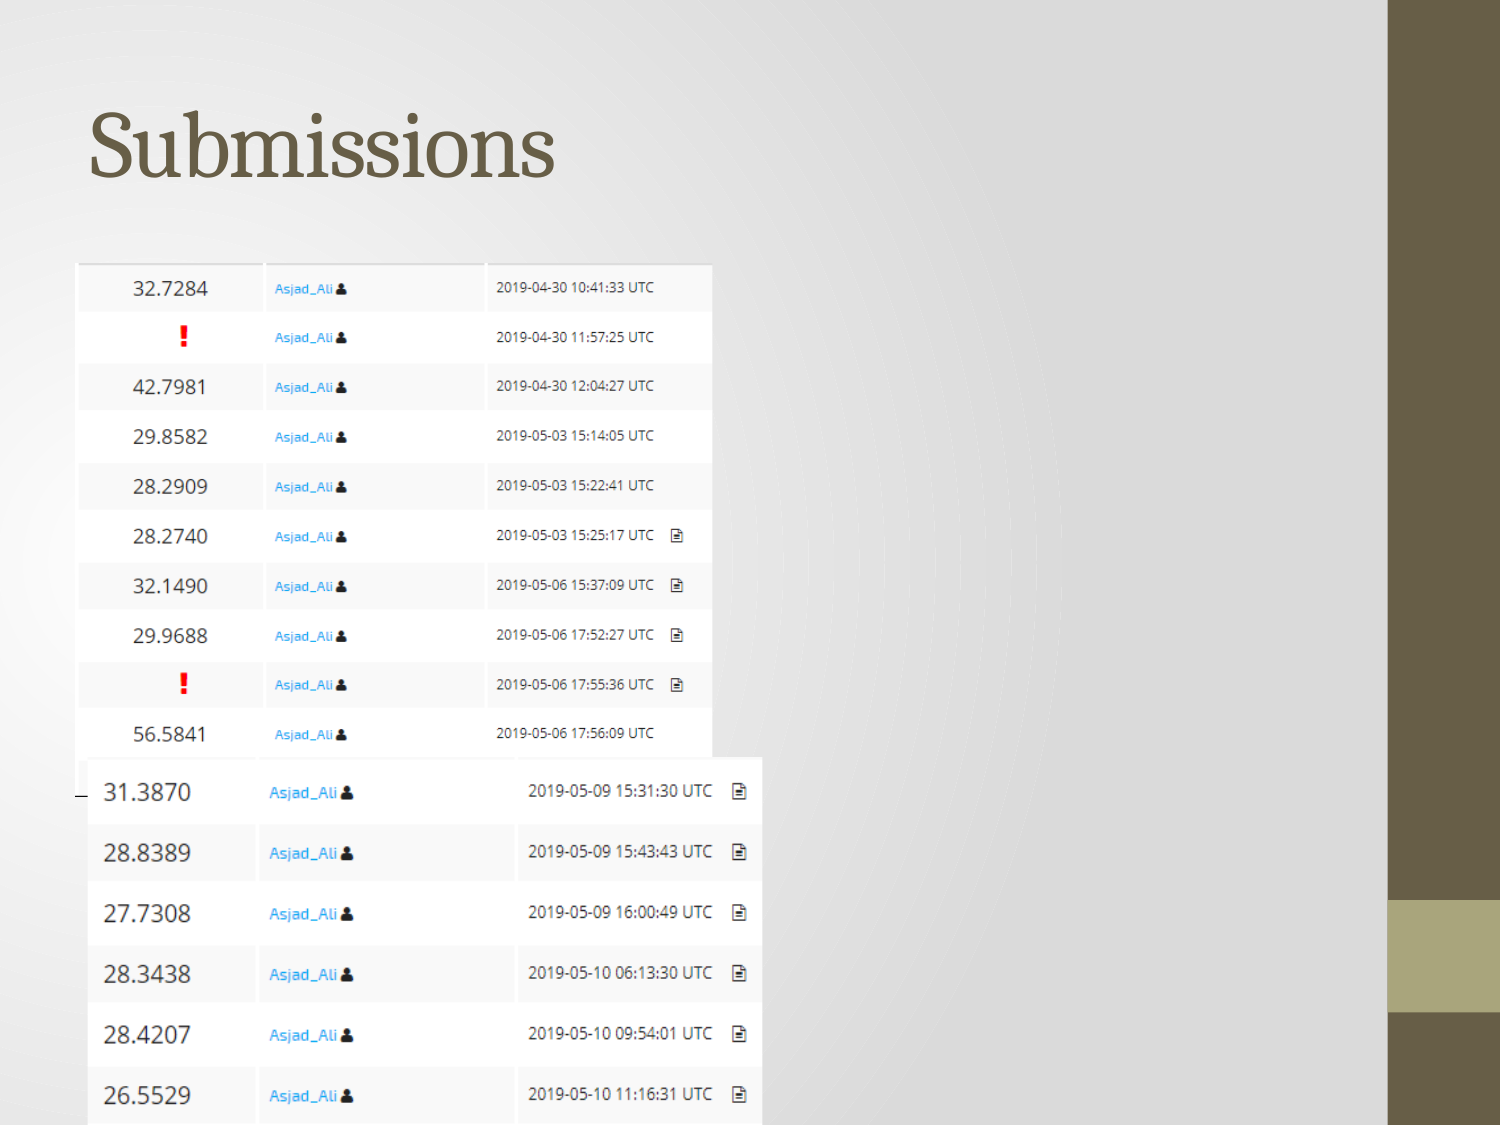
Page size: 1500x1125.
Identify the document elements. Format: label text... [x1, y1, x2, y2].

title Submissions [75, 45, 1325, 233]
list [74, 261, 713, 808]
picture [86, 756, 763, 1125]
